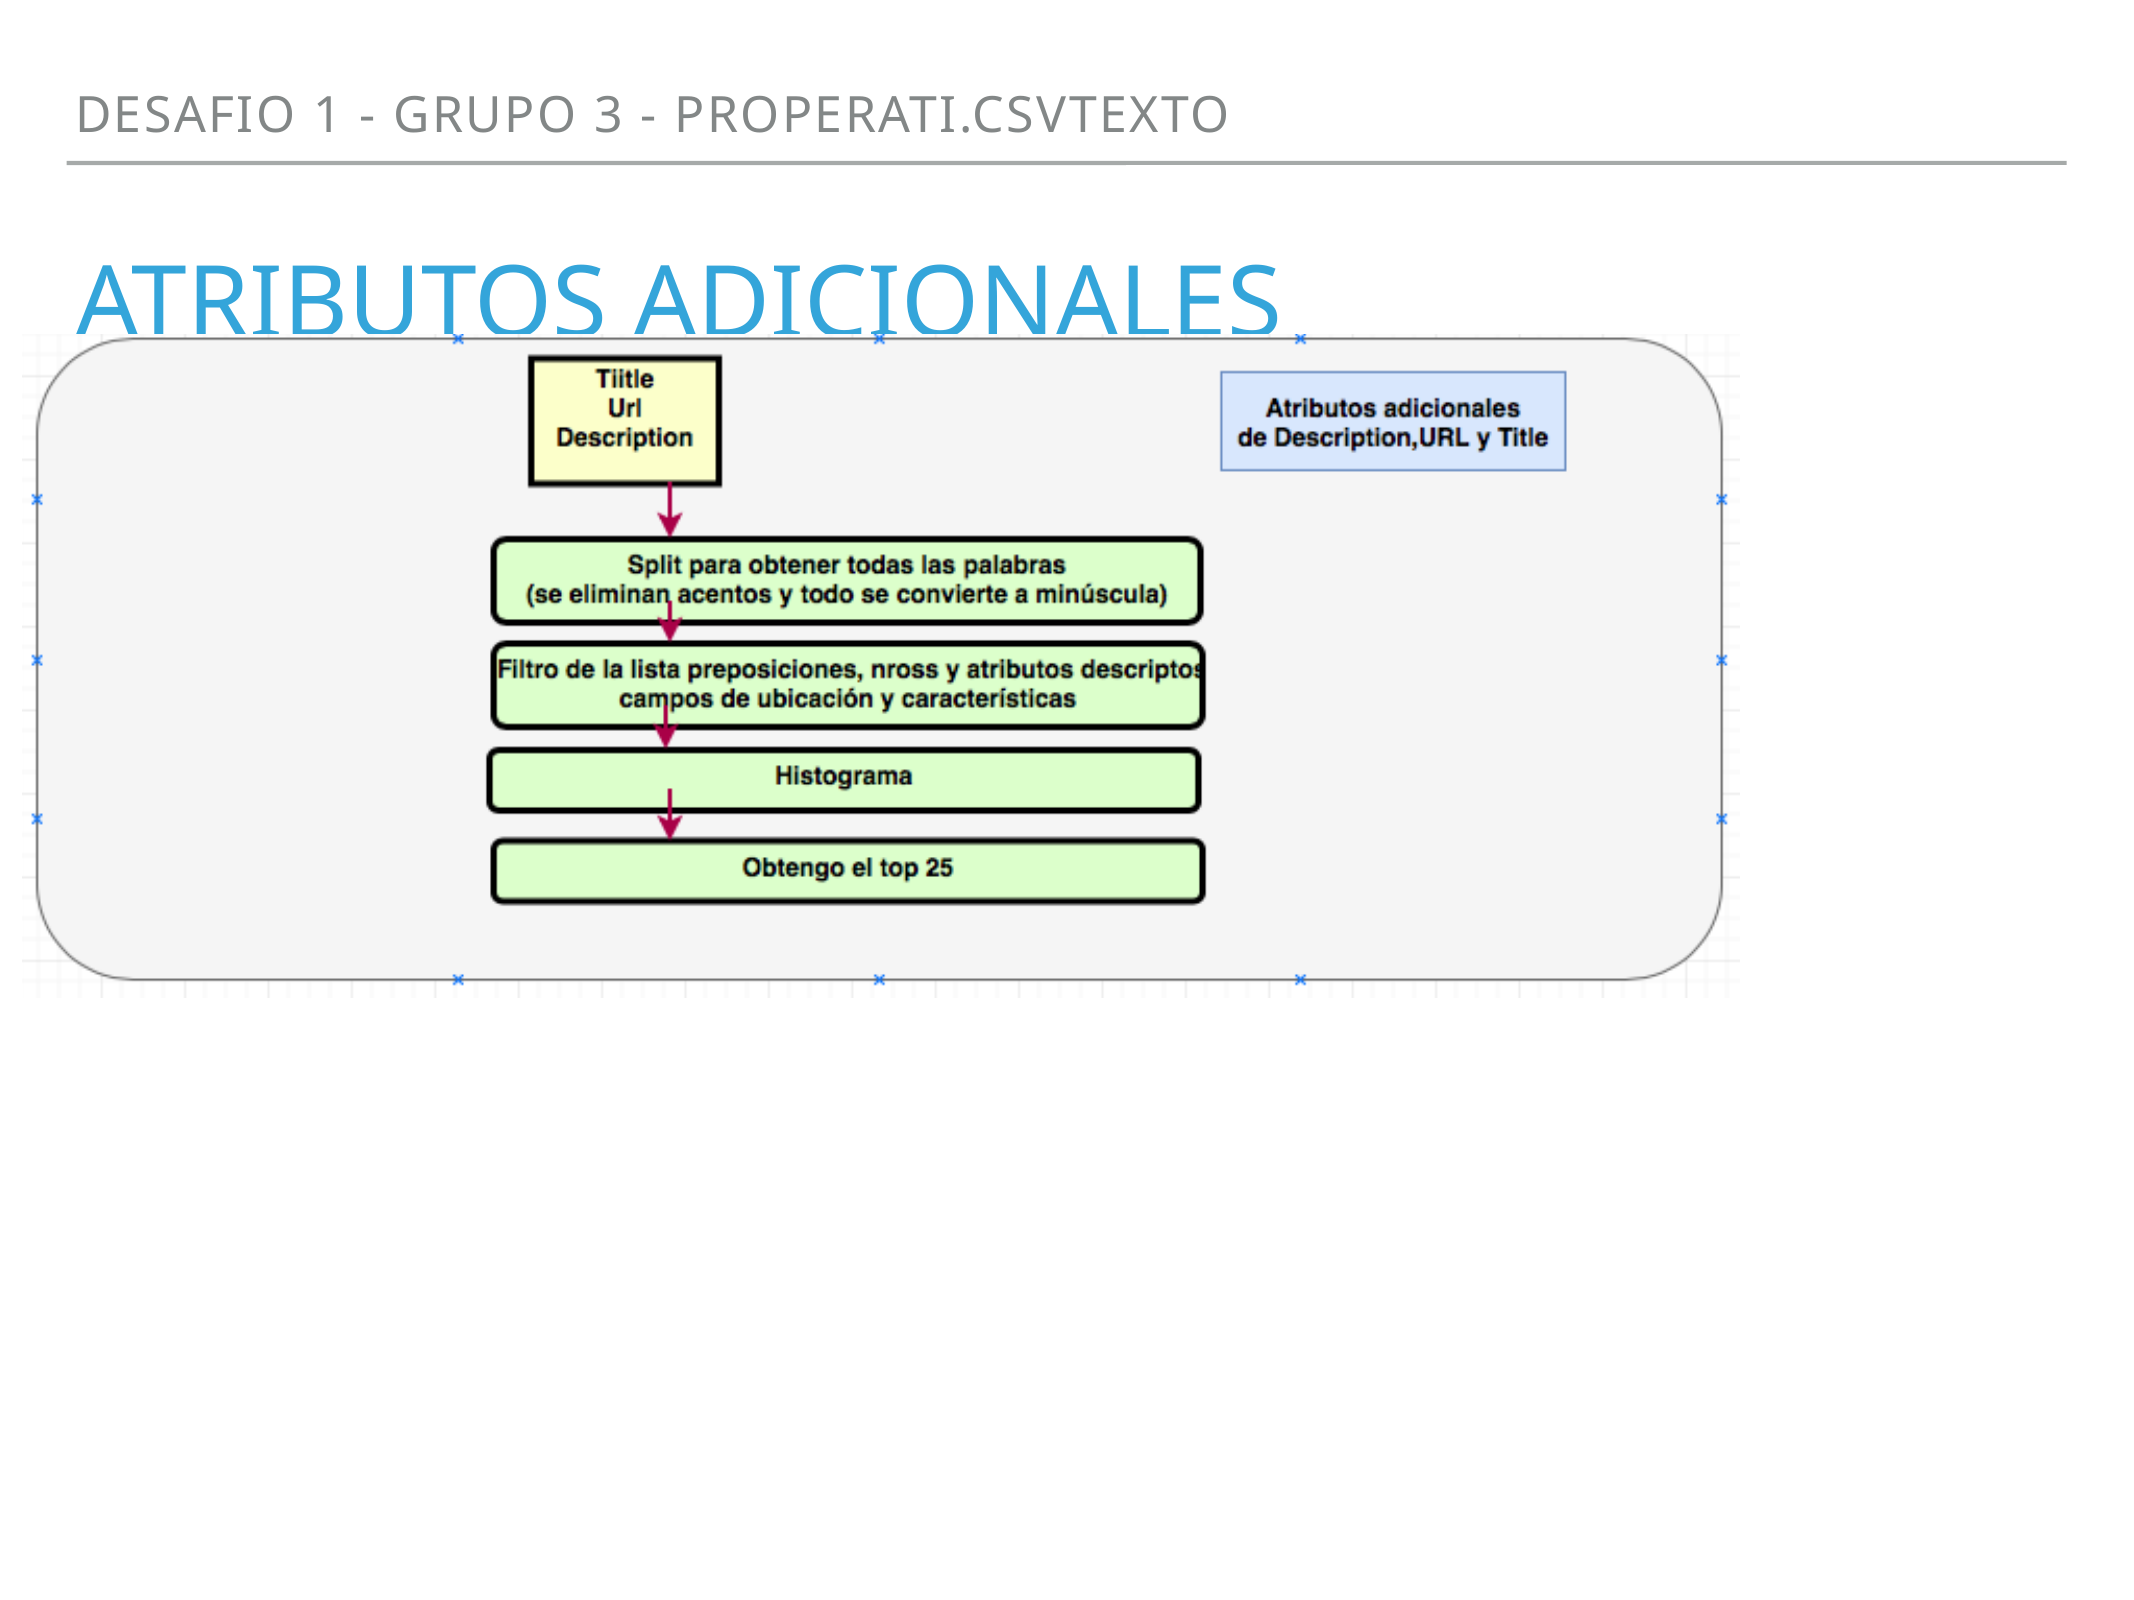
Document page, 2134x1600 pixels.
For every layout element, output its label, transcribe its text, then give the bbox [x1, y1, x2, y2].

list Desafio 1 - grupo 3 - properati.csvTexto [66, 74, 1901, 151]
picture [22, 334, 1740, 998]
title Atributos adicionales [66, 251, 2068, 372]
